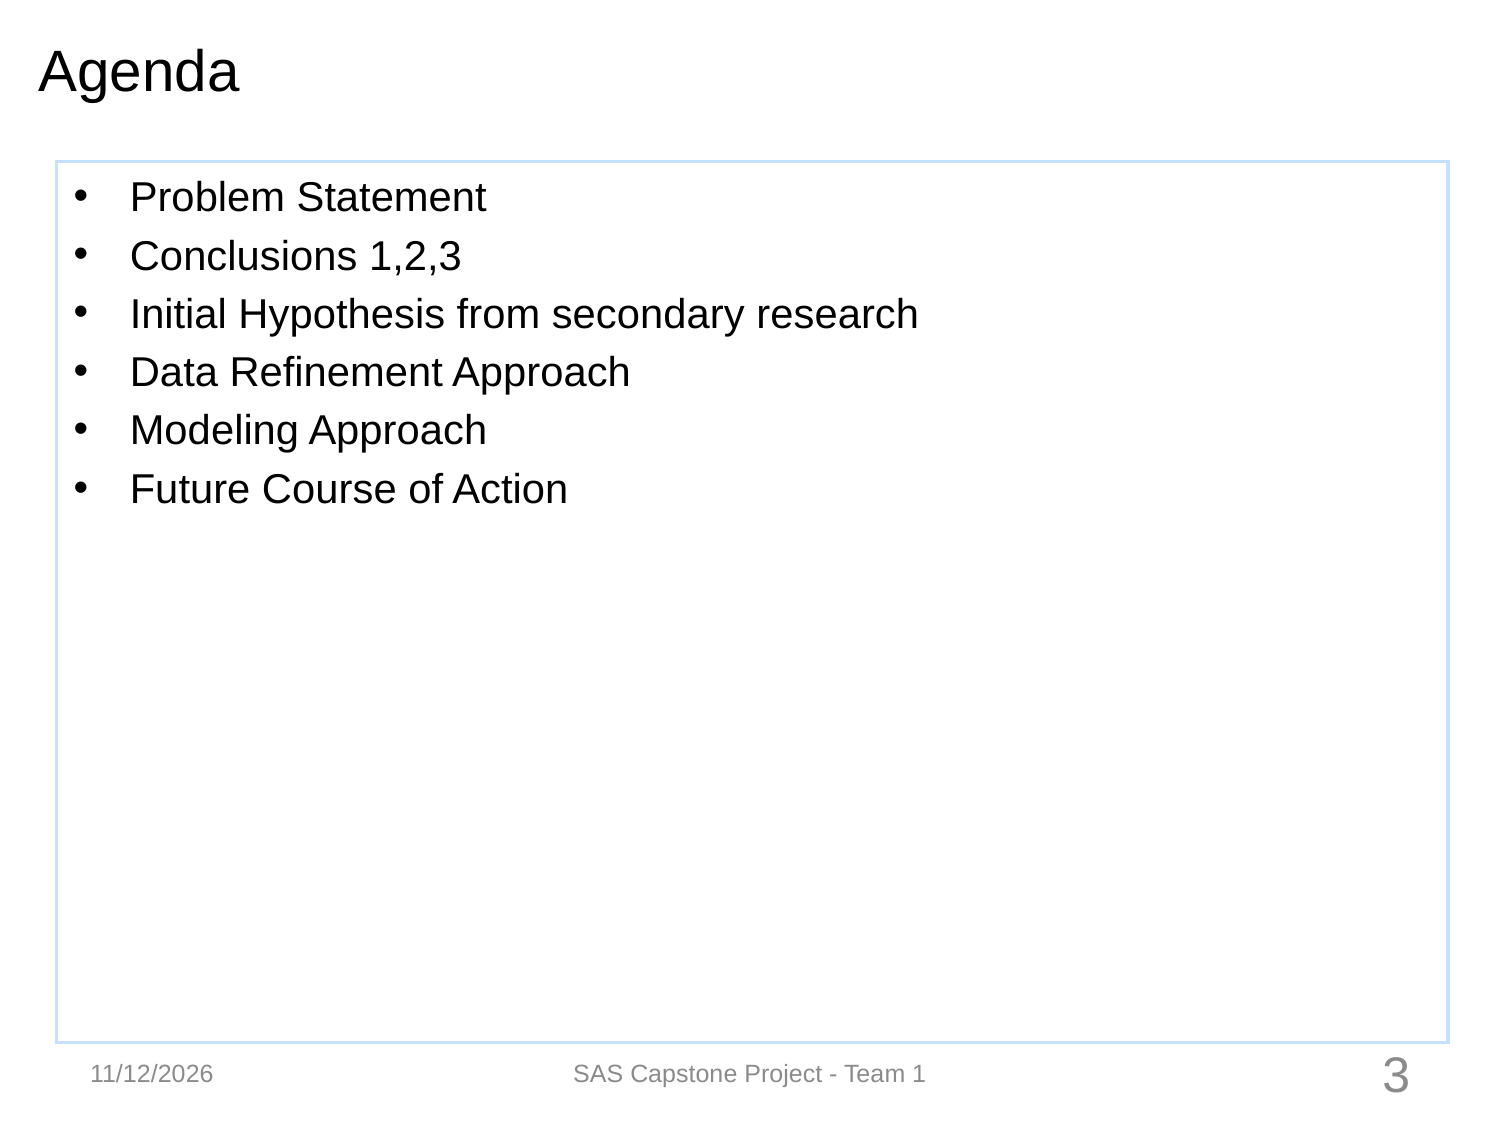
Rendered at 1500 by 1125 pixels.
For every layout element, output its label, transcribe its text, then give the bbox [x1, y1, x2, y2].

text_box [56, 161, 1449, 1043]
footer SAS Capstone Project - Team 1 [512, 1042, 988, 1103]
slide_number 2 [1074, 1042, 1425, 1103]
text_box Problem Statement Conclusions 1,2,3 Initial Hypothesis from secondary research Data Refinement Approach Modeling Approach Future Course of Action [58, 162, 1347, 872]
title Agenda [23, 21, 1475, 115]
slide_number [75, 1042, 425, 1103]
